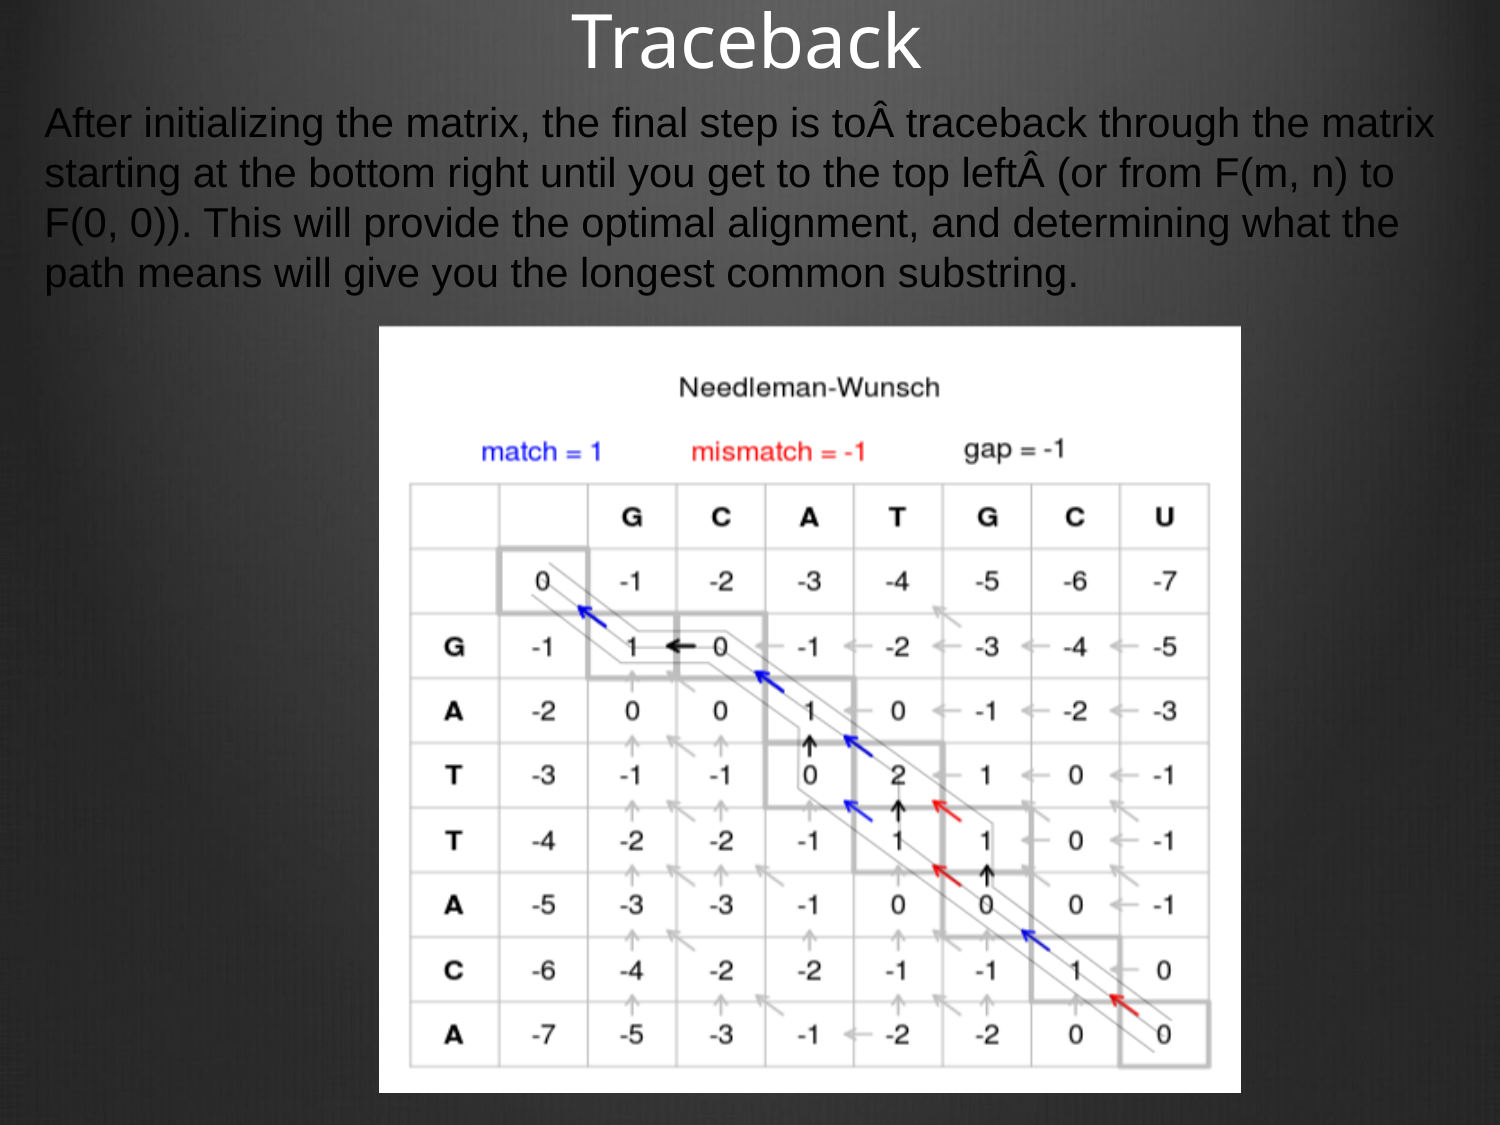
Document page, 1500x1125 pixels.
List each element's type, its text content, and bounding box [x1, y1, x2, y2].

text_box After initializing the matrix, the final step is toÂ traceback through the matrix starting at the bottom right until you get to the top leftÂ (or from F(m, n) to F(0, 0)). This will provide the optimal alignment, and determining what the path means will give you the longest common substring. [29, 88, 1477, 325]
picture [0, 0, 1500, 1125]
title Traceback [58, 19, 1436, 88]
